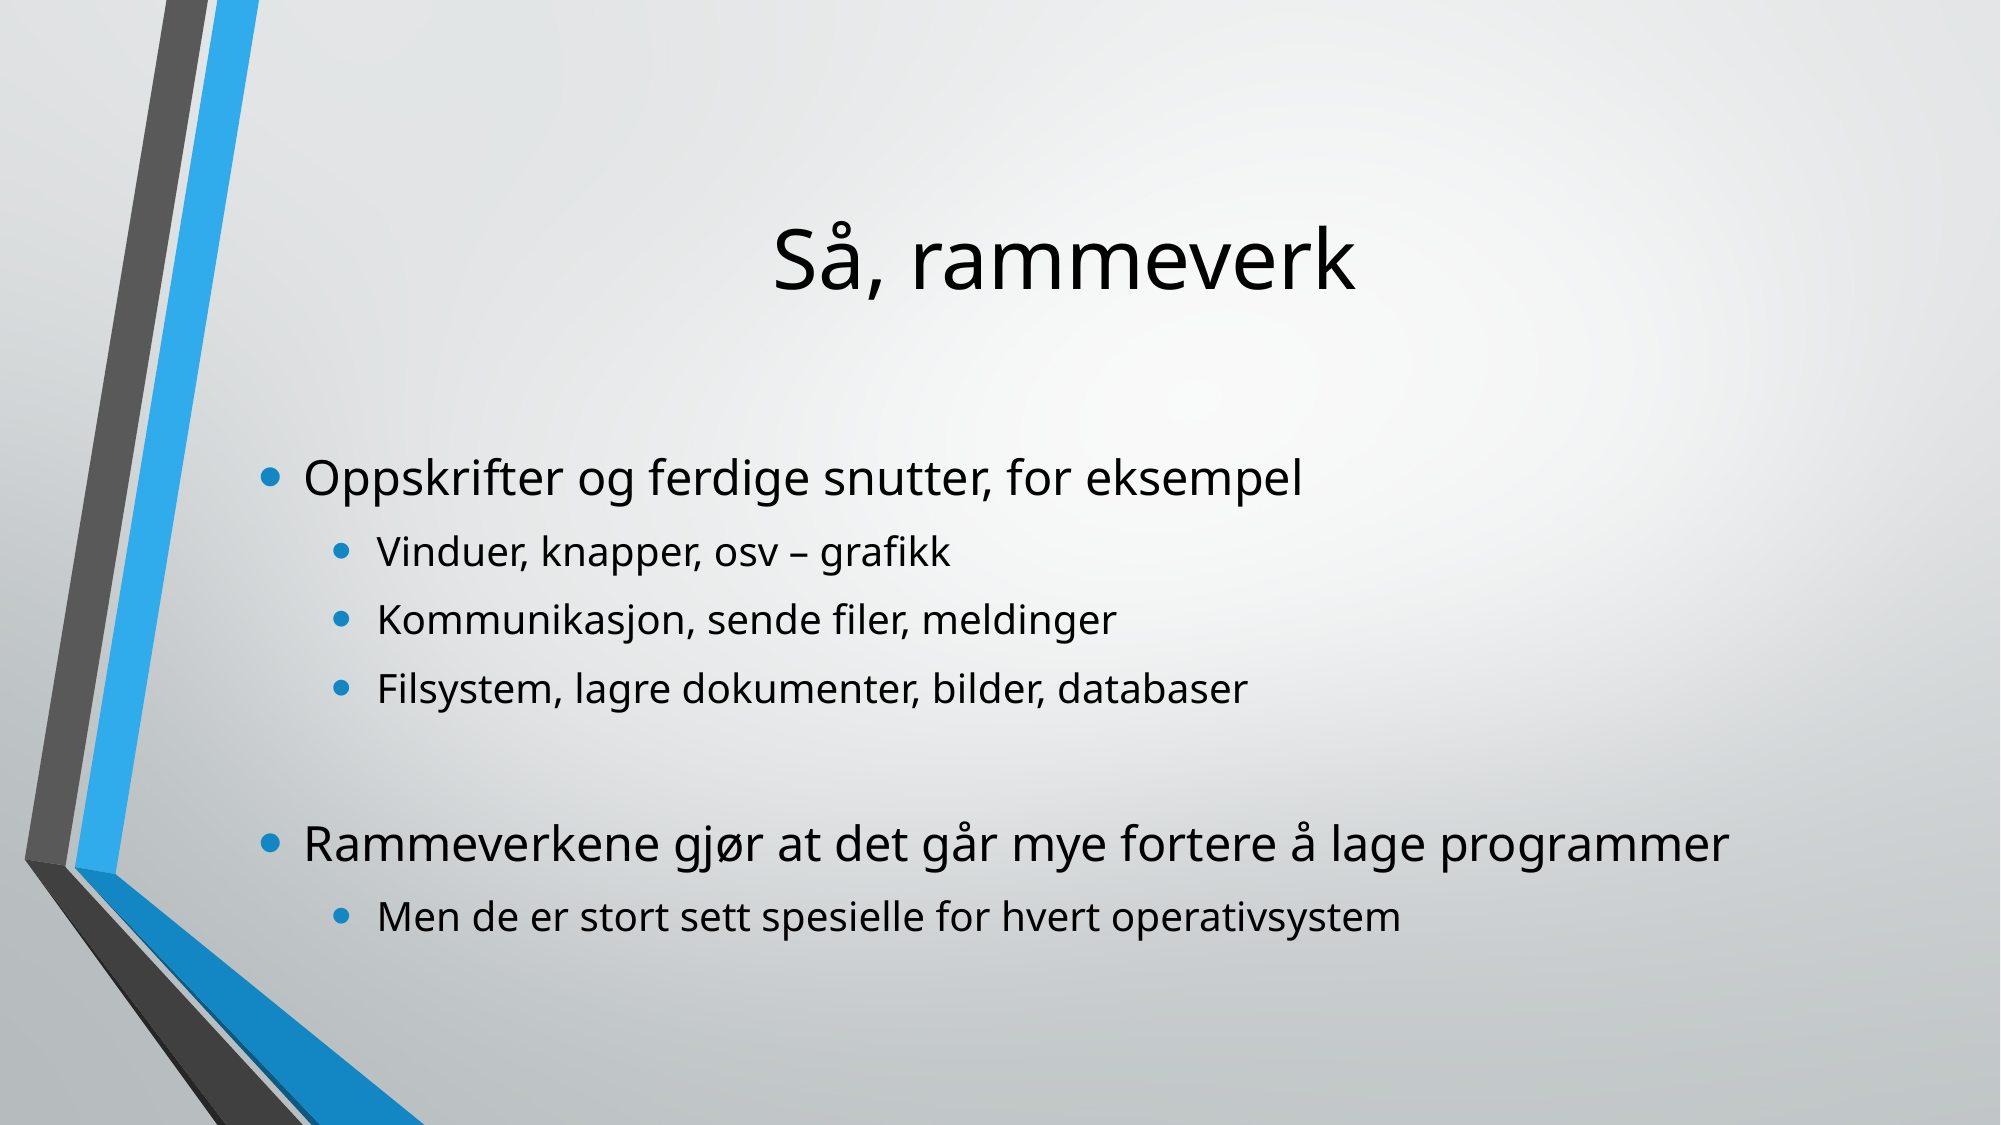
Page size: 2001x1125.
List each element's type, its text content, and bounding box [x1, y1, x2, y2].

list Oppskrifter og ferdige snutter, for eksempel Vinduer, knapper, osv – grafikk Kommunikasjon, sende filer, meldinger Filsystem, lagre dokumenter, bilder, databaser Rammeverkene gjør at det går mye fortere å lage programmer Men de er stort sett spesielle for hvert operativsystem [243, 437, 1887, 950]
title Så, rammeverk [243, 112, 1887, 400]
